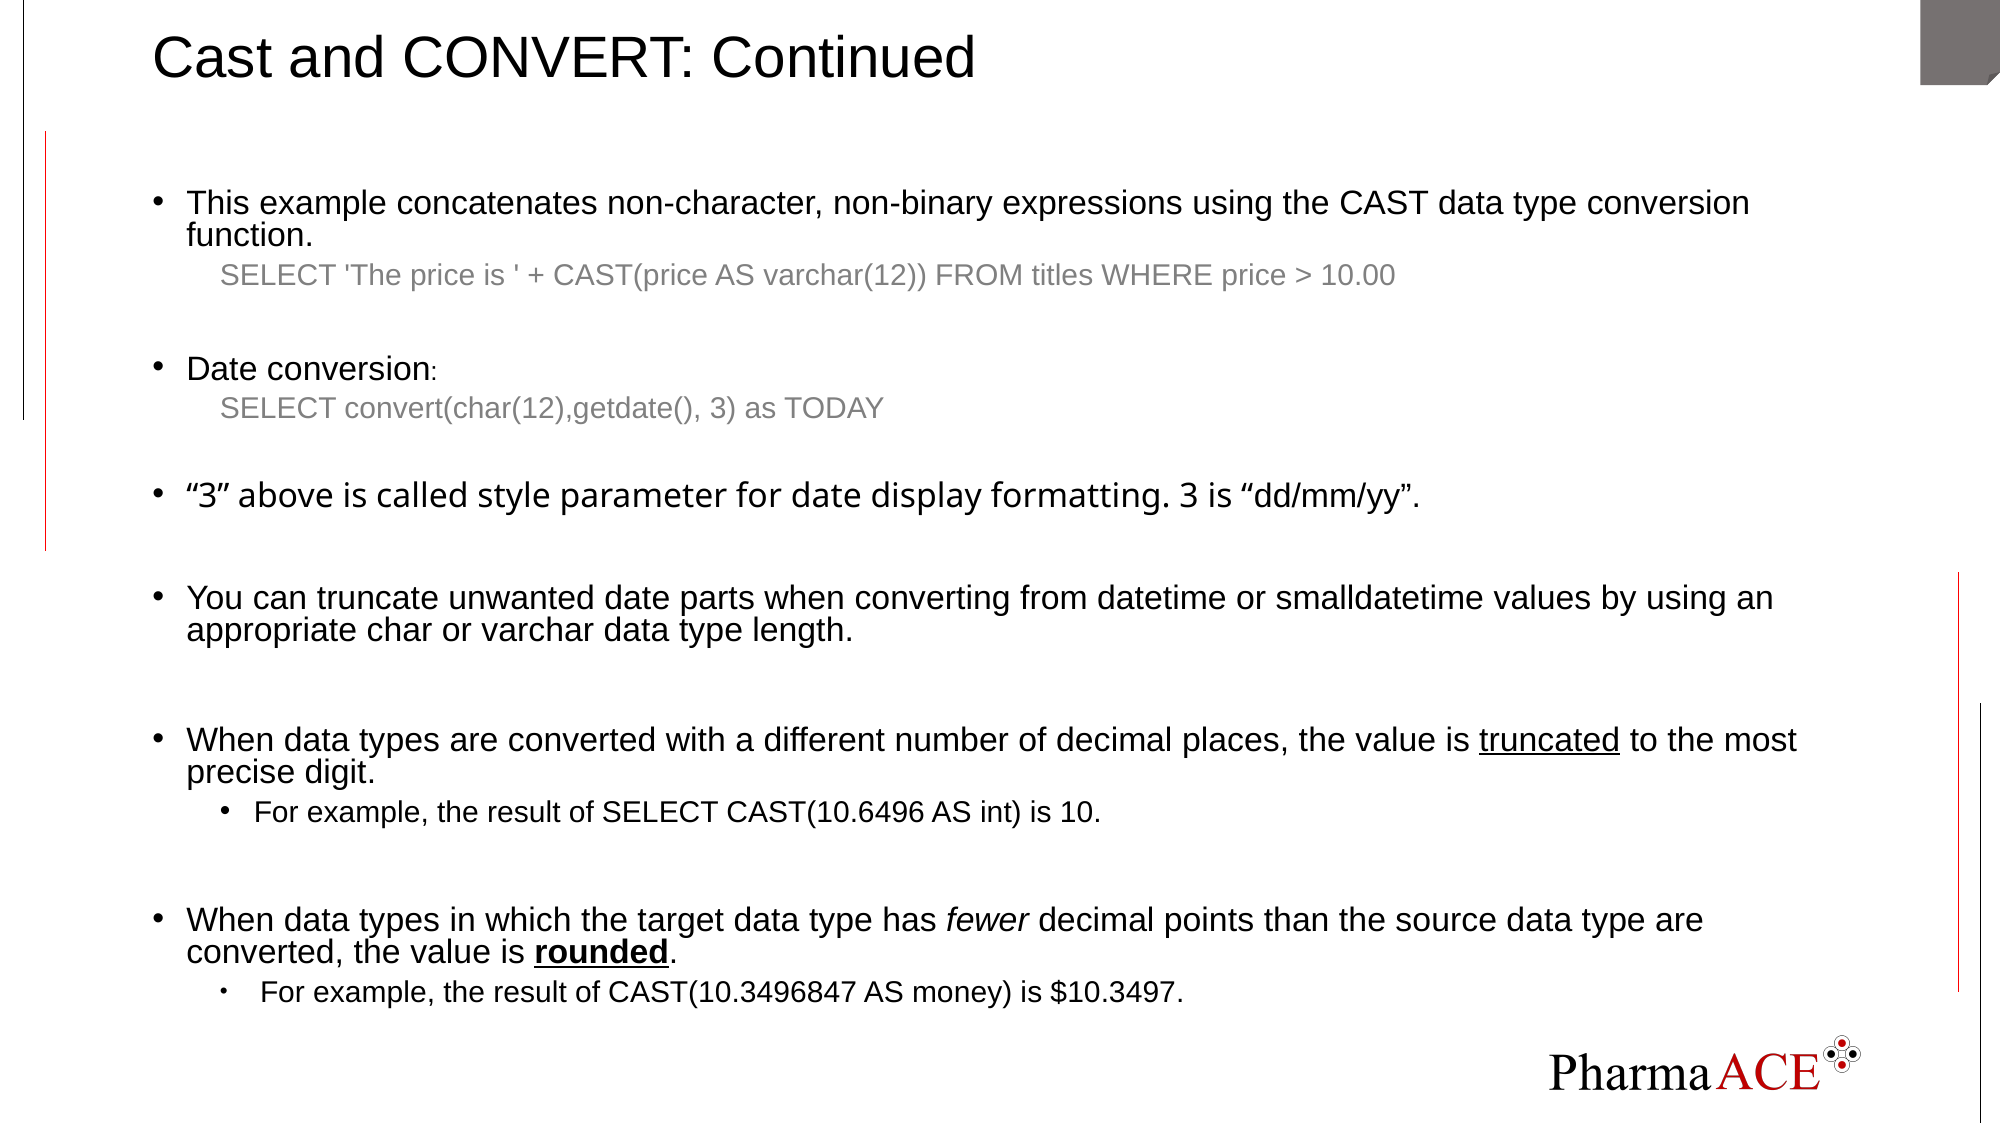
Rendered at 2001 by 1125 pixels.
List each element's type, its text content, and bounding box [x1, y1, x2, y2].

list This example concatenates non-character, non-binary expressions using the CAST data type conversion function. SELECT 'The price is ' + CAST(price AS varchar(12)) FROM titles WHERE price > 10.00 Date conversion: SELECT convert(char(12),getdate(), 3) as TODAY “3” above is called style parameter for date display formatting. 3 is “dd/mm/yy”. You can truncate unwanted date parts when converting from datetime or smalldatetime values by using an appropriate char or varchar data type length. When data types are converted with a different number of decimal places, the value is truncated to the most precise digit. For example, the result of SELECT CAST(10.6496 AS int) is 10. When data types in which the target data type has fewer decimal points than the source data type are converted, the value is rounded. For example, the result of CAST(10.3496847 AS money) is $10.3497. [137, 181, 1868, 1017]
picture [1539, 1023, 1870, 1112]
title Cast and CONVERT: Continued [137, 19, 1868, 168]
